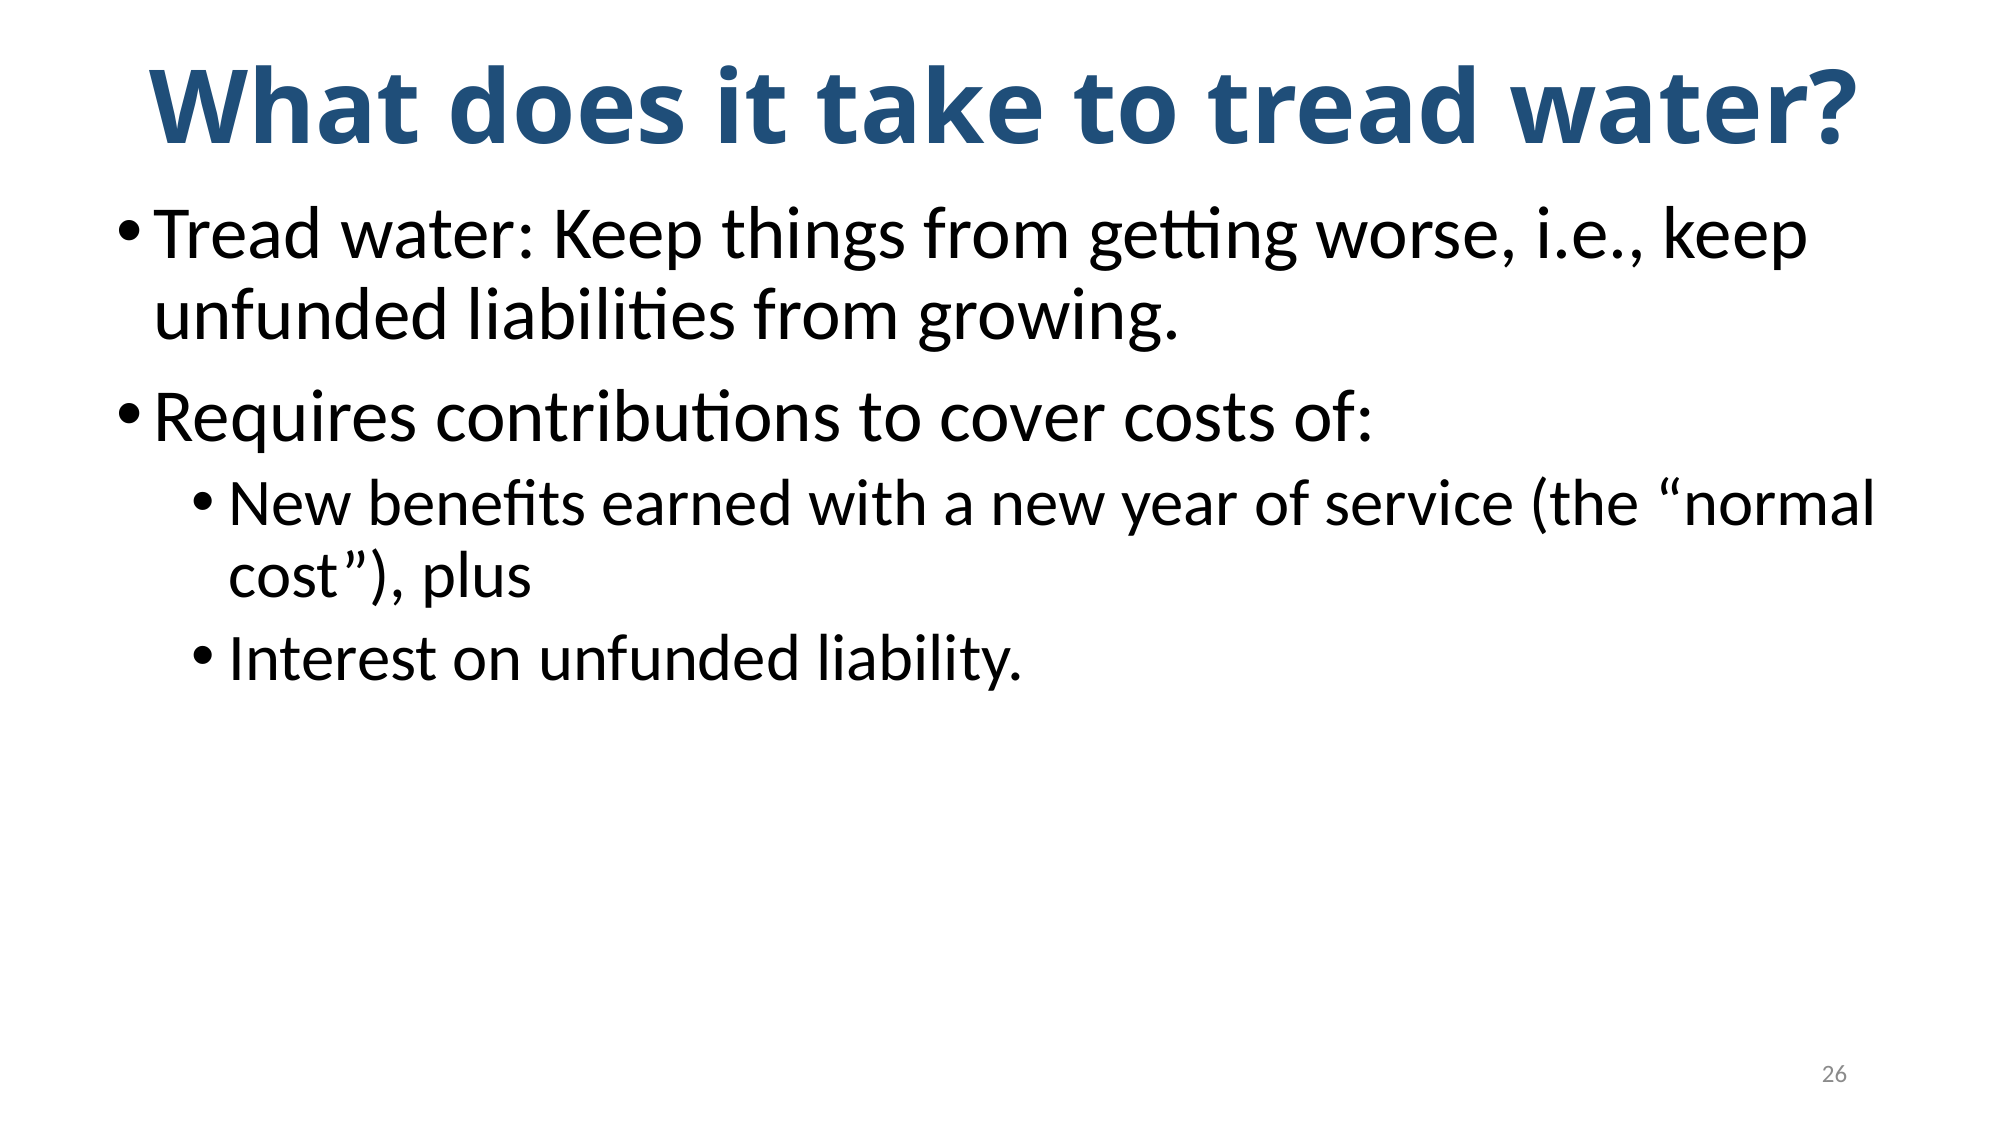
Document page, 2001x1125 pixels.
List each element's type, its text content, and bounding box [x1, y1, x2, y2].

slide_number 26 [1412, 1042, 1863, 1103]
title What does it take to tread water? [67, 1, 1941, 219]
list Tread water: Keep things from getting worse, i.e., keep unfunded liabilities from growing. Requires contributions to cover costs of: New benefits earned with a new year of service (the “normal cost”), plus Interest on unfunded liability. [101, 186, 1901, 1072]
